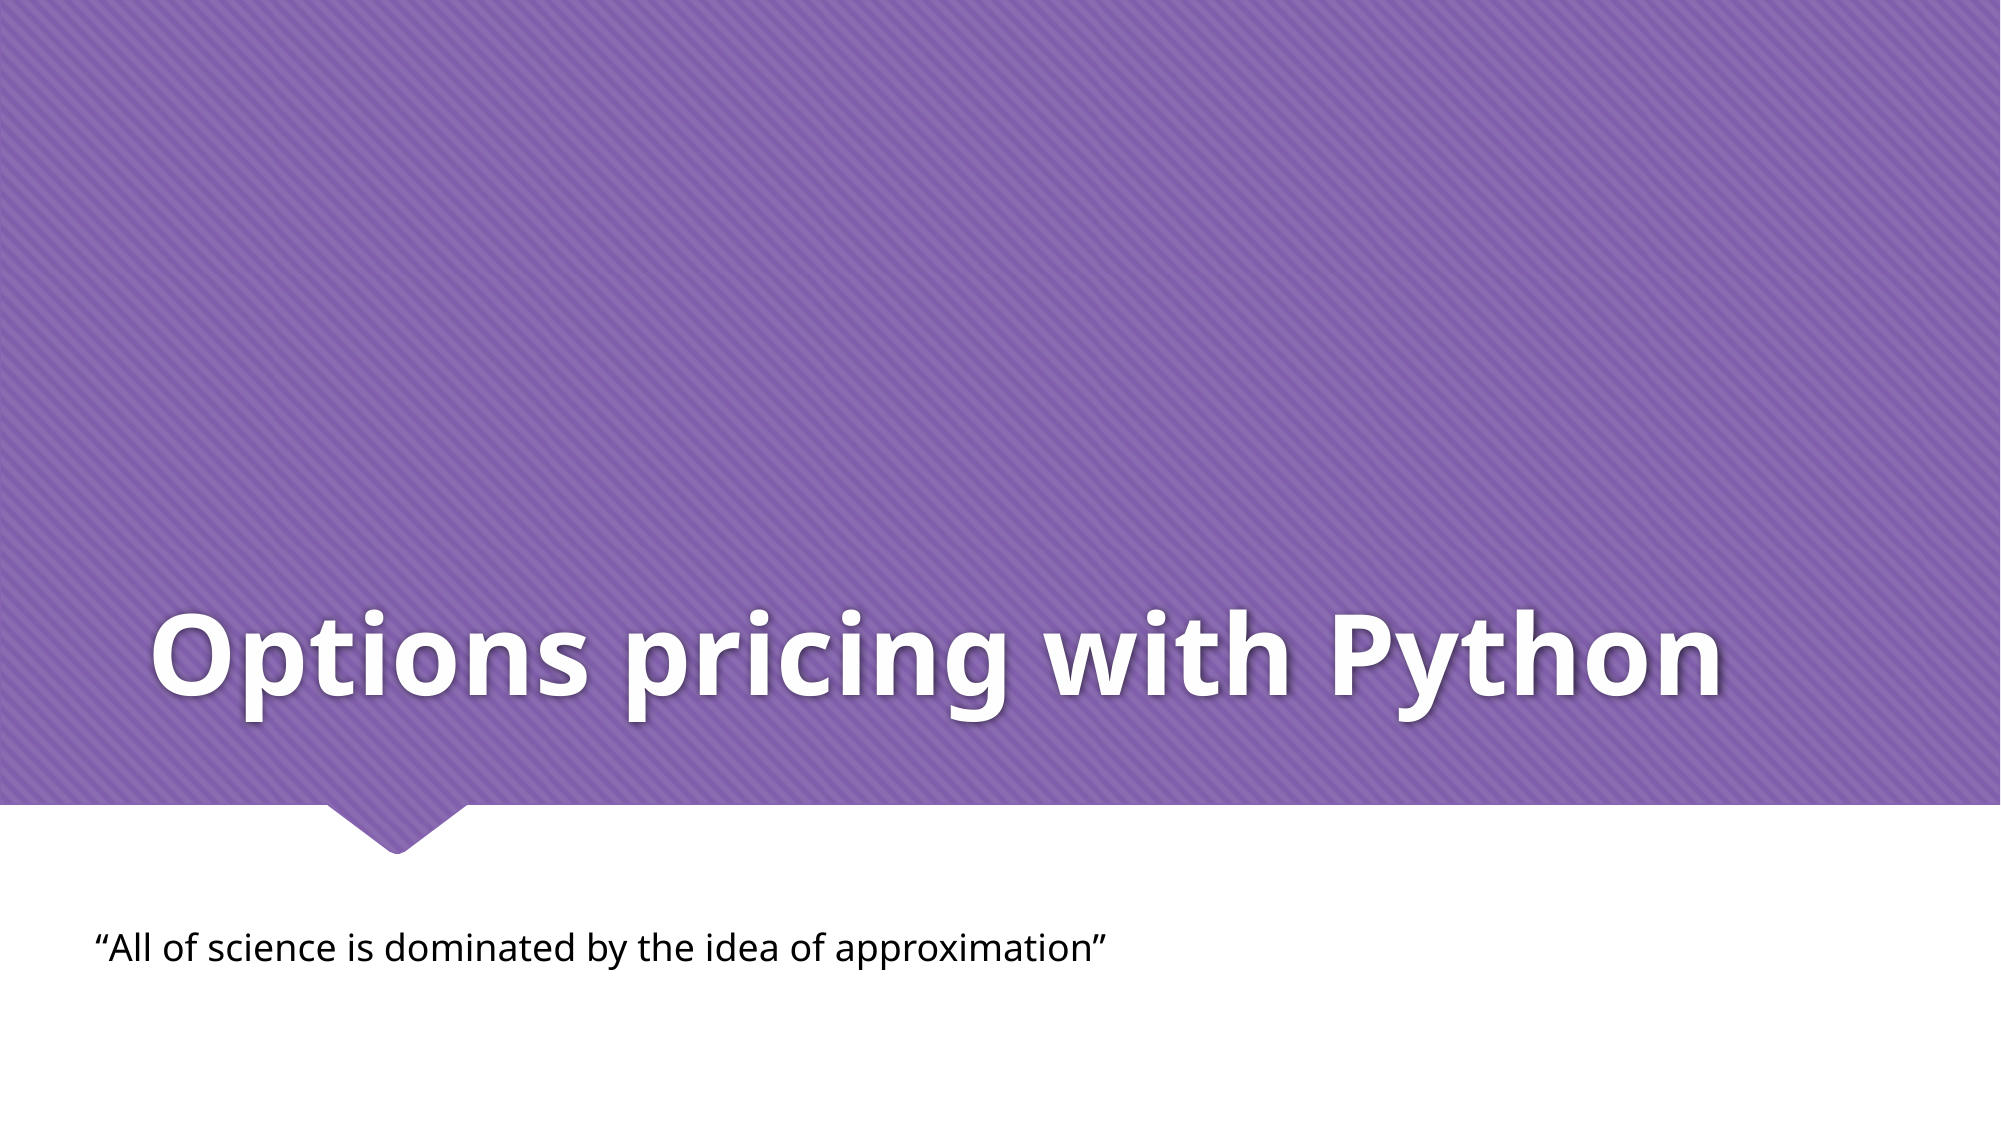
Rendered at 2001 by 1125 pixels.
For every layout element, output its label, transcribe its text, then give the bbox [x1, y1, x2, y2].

title Options pricing with Python [132, 237, 1868, 726]
text_box “All of science is dominated by the idea of approximation” [80, 916, 1671, 976]
